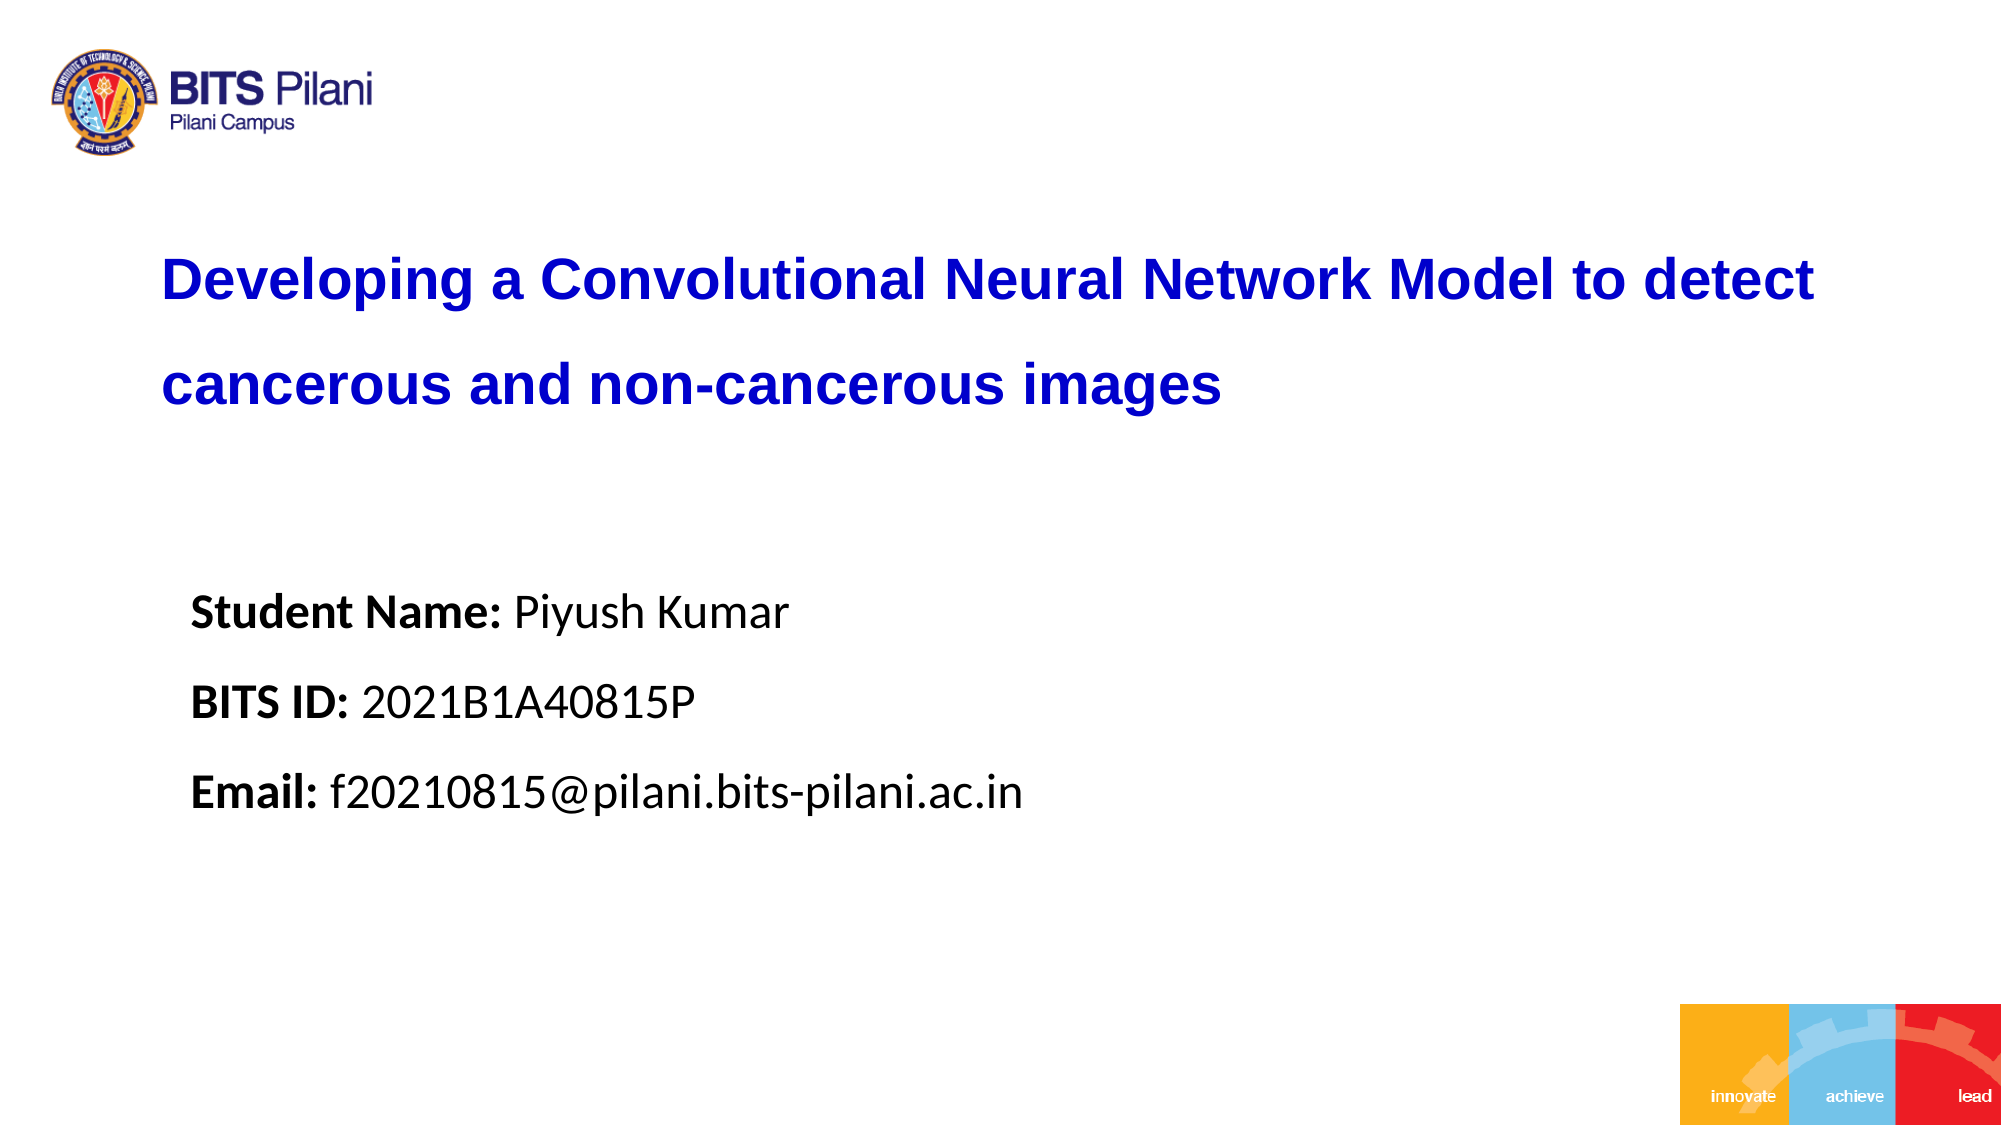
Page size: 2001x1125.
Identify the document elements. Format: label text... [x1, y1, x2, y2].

text_box Student Name: Piyush Kumar BITS ID: 2021B1A40815P Email: f20210815@pilani.bits-pilani.ac.in [175, 540, 1758, 826]
title Developing a Convolutional Neural Network Model to detect cancerous and non-cancerous images [146, 212, 1854, 424]
picture [51, 49, 386, 156]
picture [1679, 1004, 2000, 1125]
